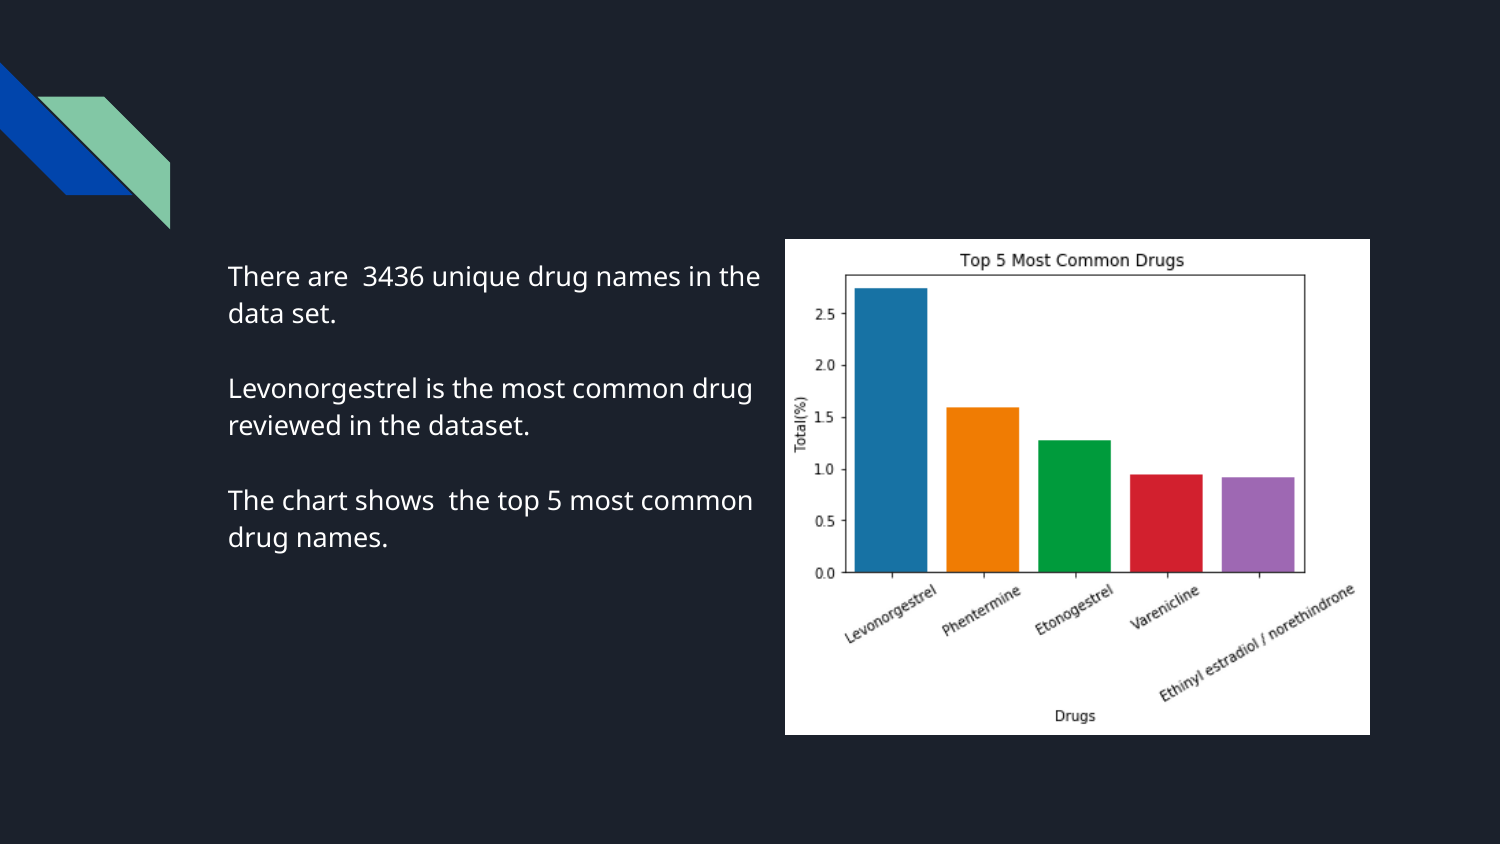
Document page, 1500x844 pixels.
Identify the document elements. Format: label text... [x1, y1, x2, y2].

picture [785, 239, 1371, 735]
list There are 3436 unique drug names in the data set. Levonorgestrel is the most common drug reviewed in the dataset. The chart shows the top 5 most common drug names. [212, 239, 783, 735]
